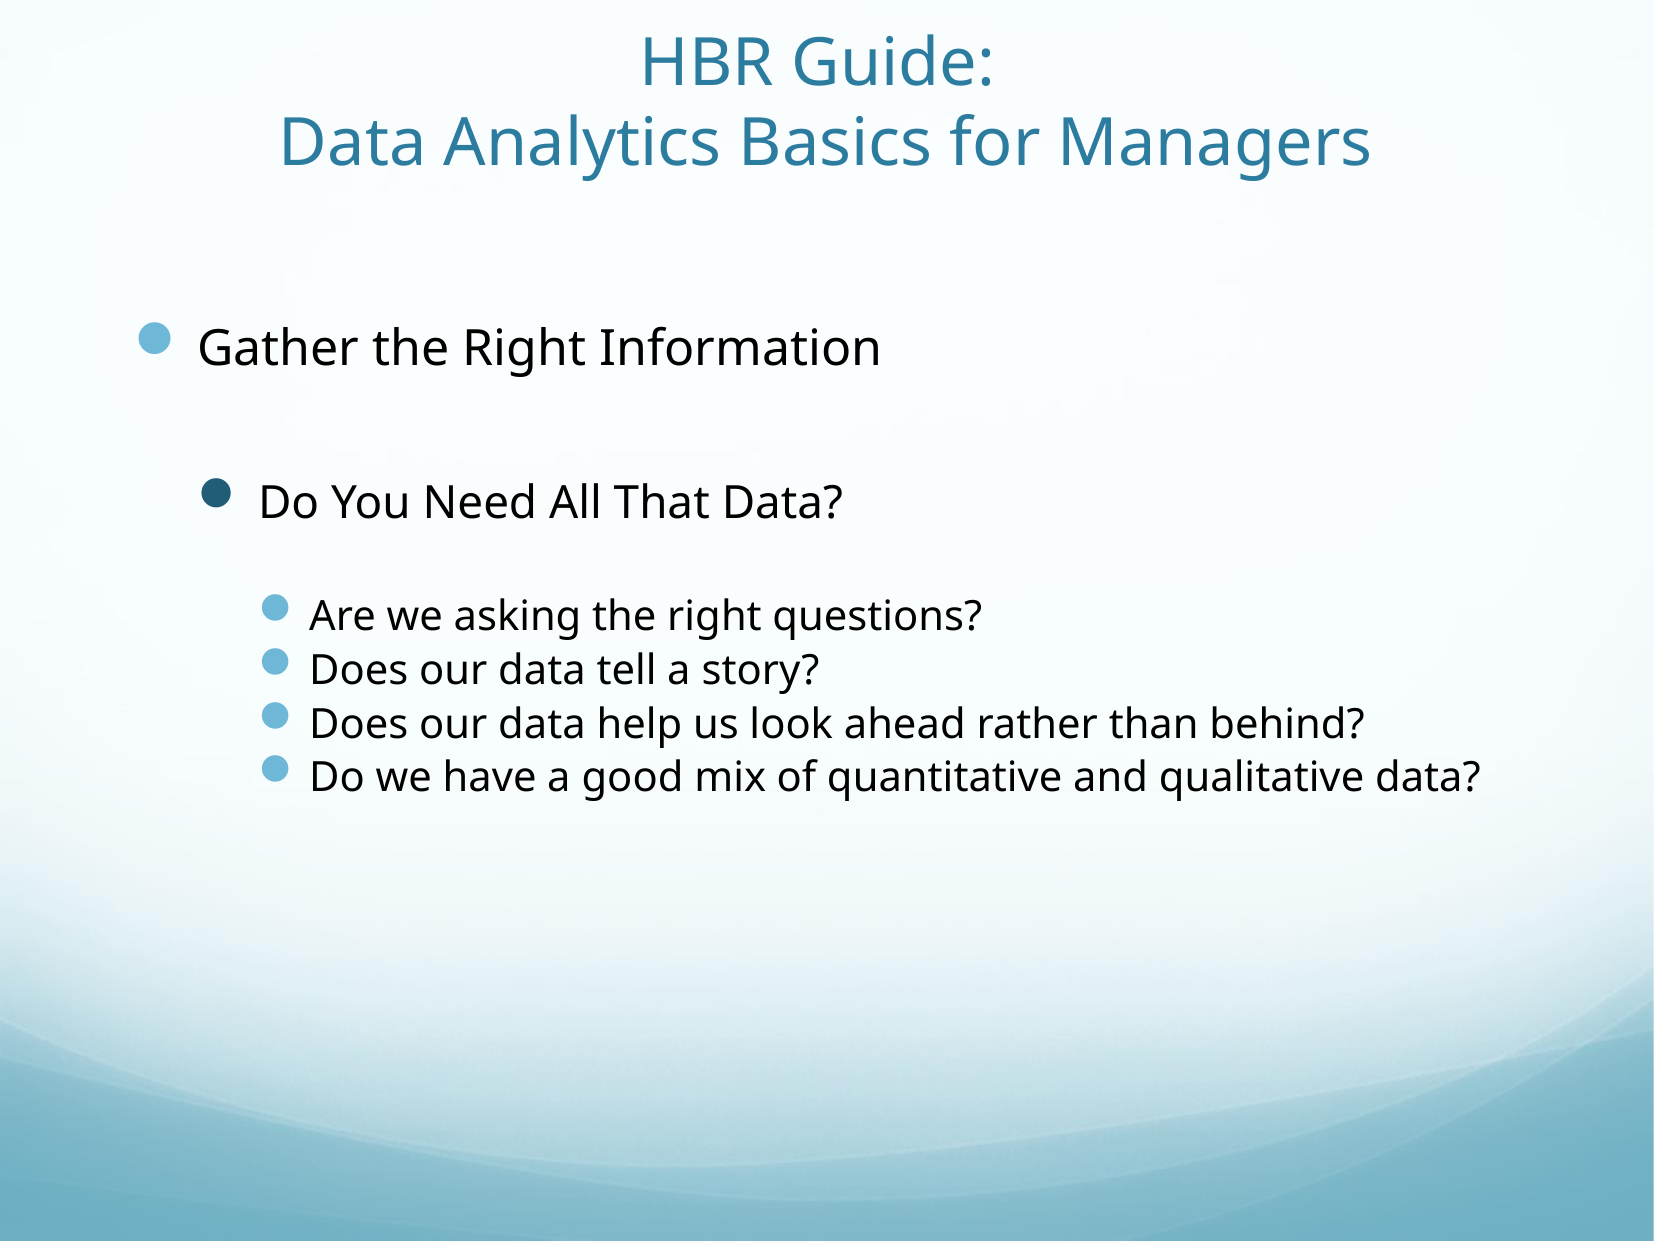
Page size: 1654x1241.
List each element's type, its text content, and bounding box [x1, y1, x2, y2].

list Gather the Right Information Do You Need All That Data? Are we asking the right questions? Does our data tell a story? Does our data help us look ahead rather than behind? Do we have a good mix of quantitative and qualitative data? [117, 319, 1627, 1241]
title HBR Guide: Data Analytics Basics for Managers [99, 0, 1554, 187]
picture [0, 0, 1654, 1241]
